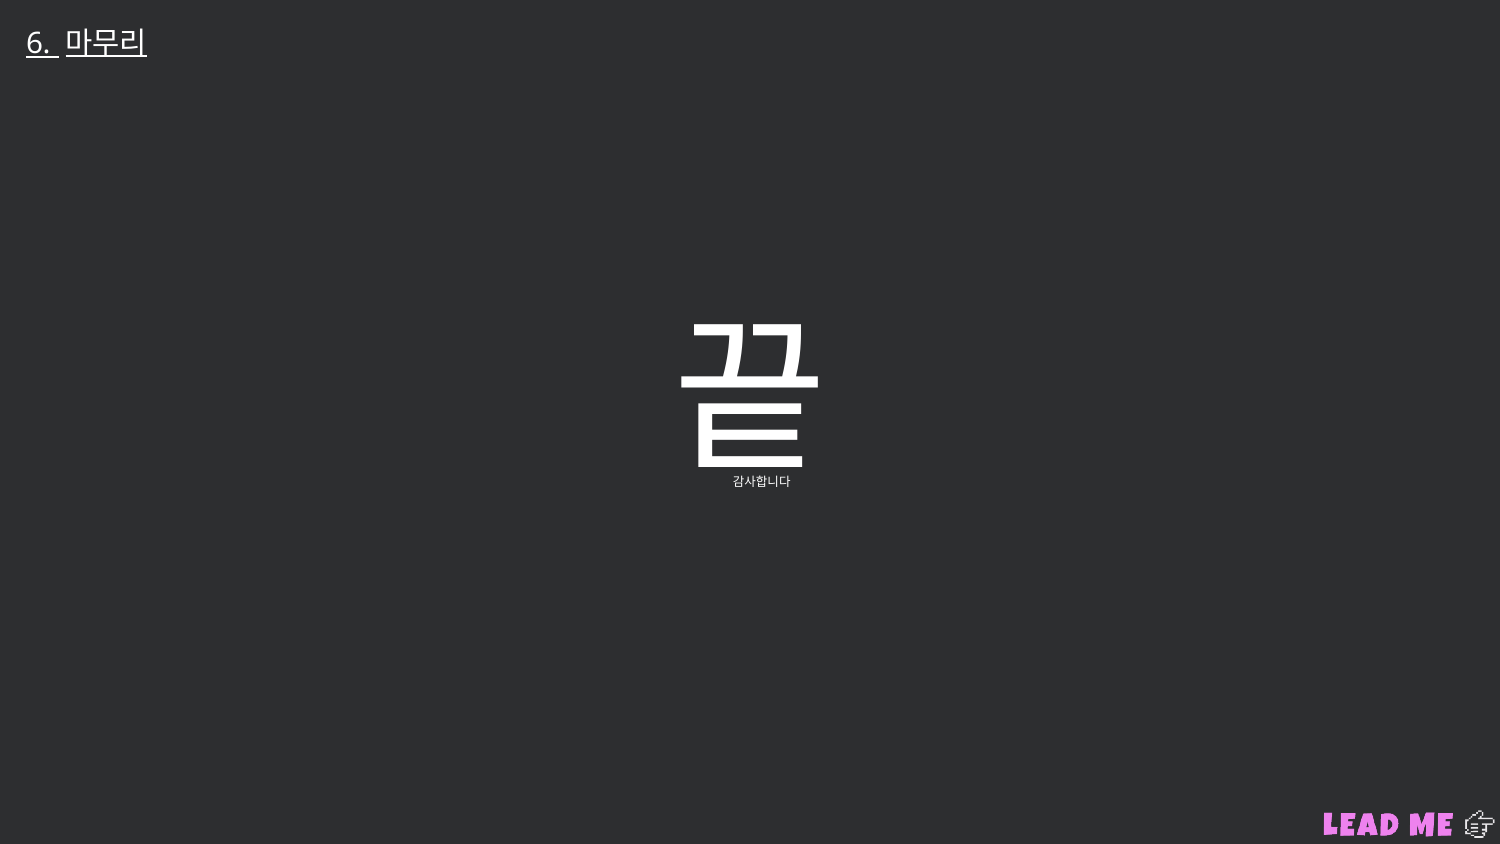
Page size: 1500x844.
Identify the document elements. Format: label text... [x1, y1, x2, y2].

picture [1317, 804, 1500, 844]
text_box 6. 마무리 [11, 8, 435, 63]
text_box 끝 [511, 274, 989, 569]
